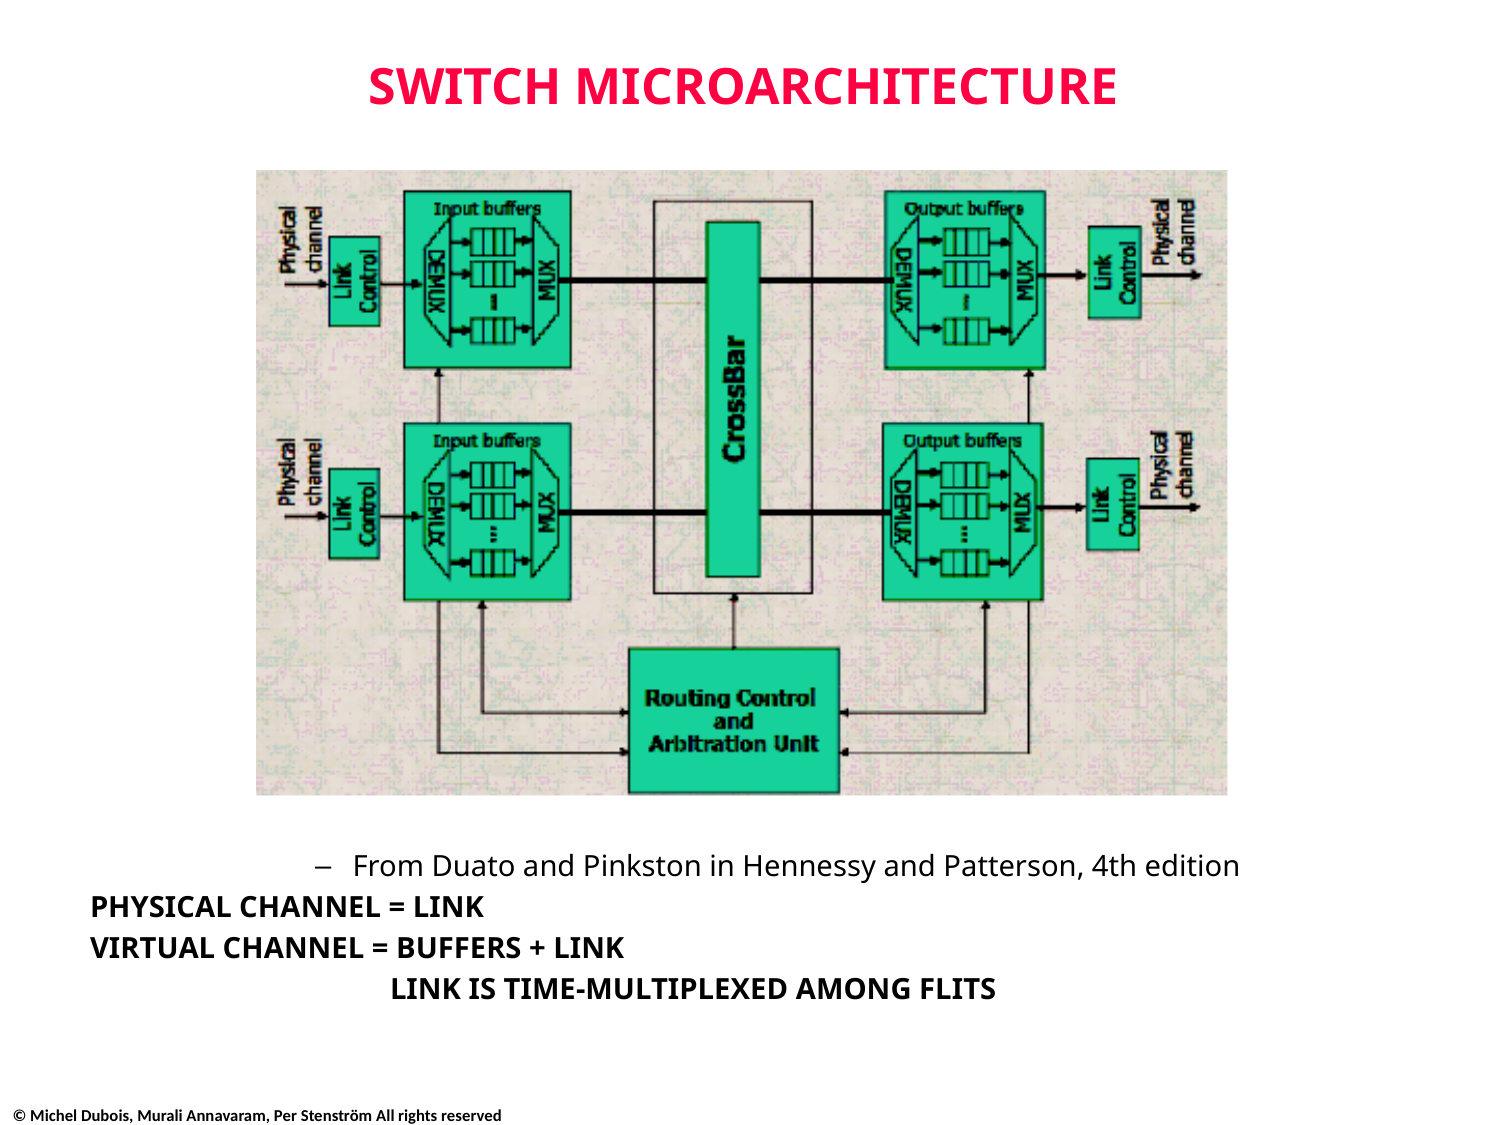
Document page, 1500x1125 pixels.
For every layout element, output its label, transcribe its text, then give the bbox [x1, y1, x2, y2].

list From Duato and Pinkston in Hennessy and Patterson, 4th edition PHYSICAL CHANNEL = LINK VIRTUAL CHANNEL = BUFFERS + LINK LINK IS TIME-MULTIPLEXED AMONG FLITS [74, 159, 1426, 1043]
title SWITCH MICROARCHITECTURE [74, 9, 1426, 159]
picture [220, 157, 1280, 833]
